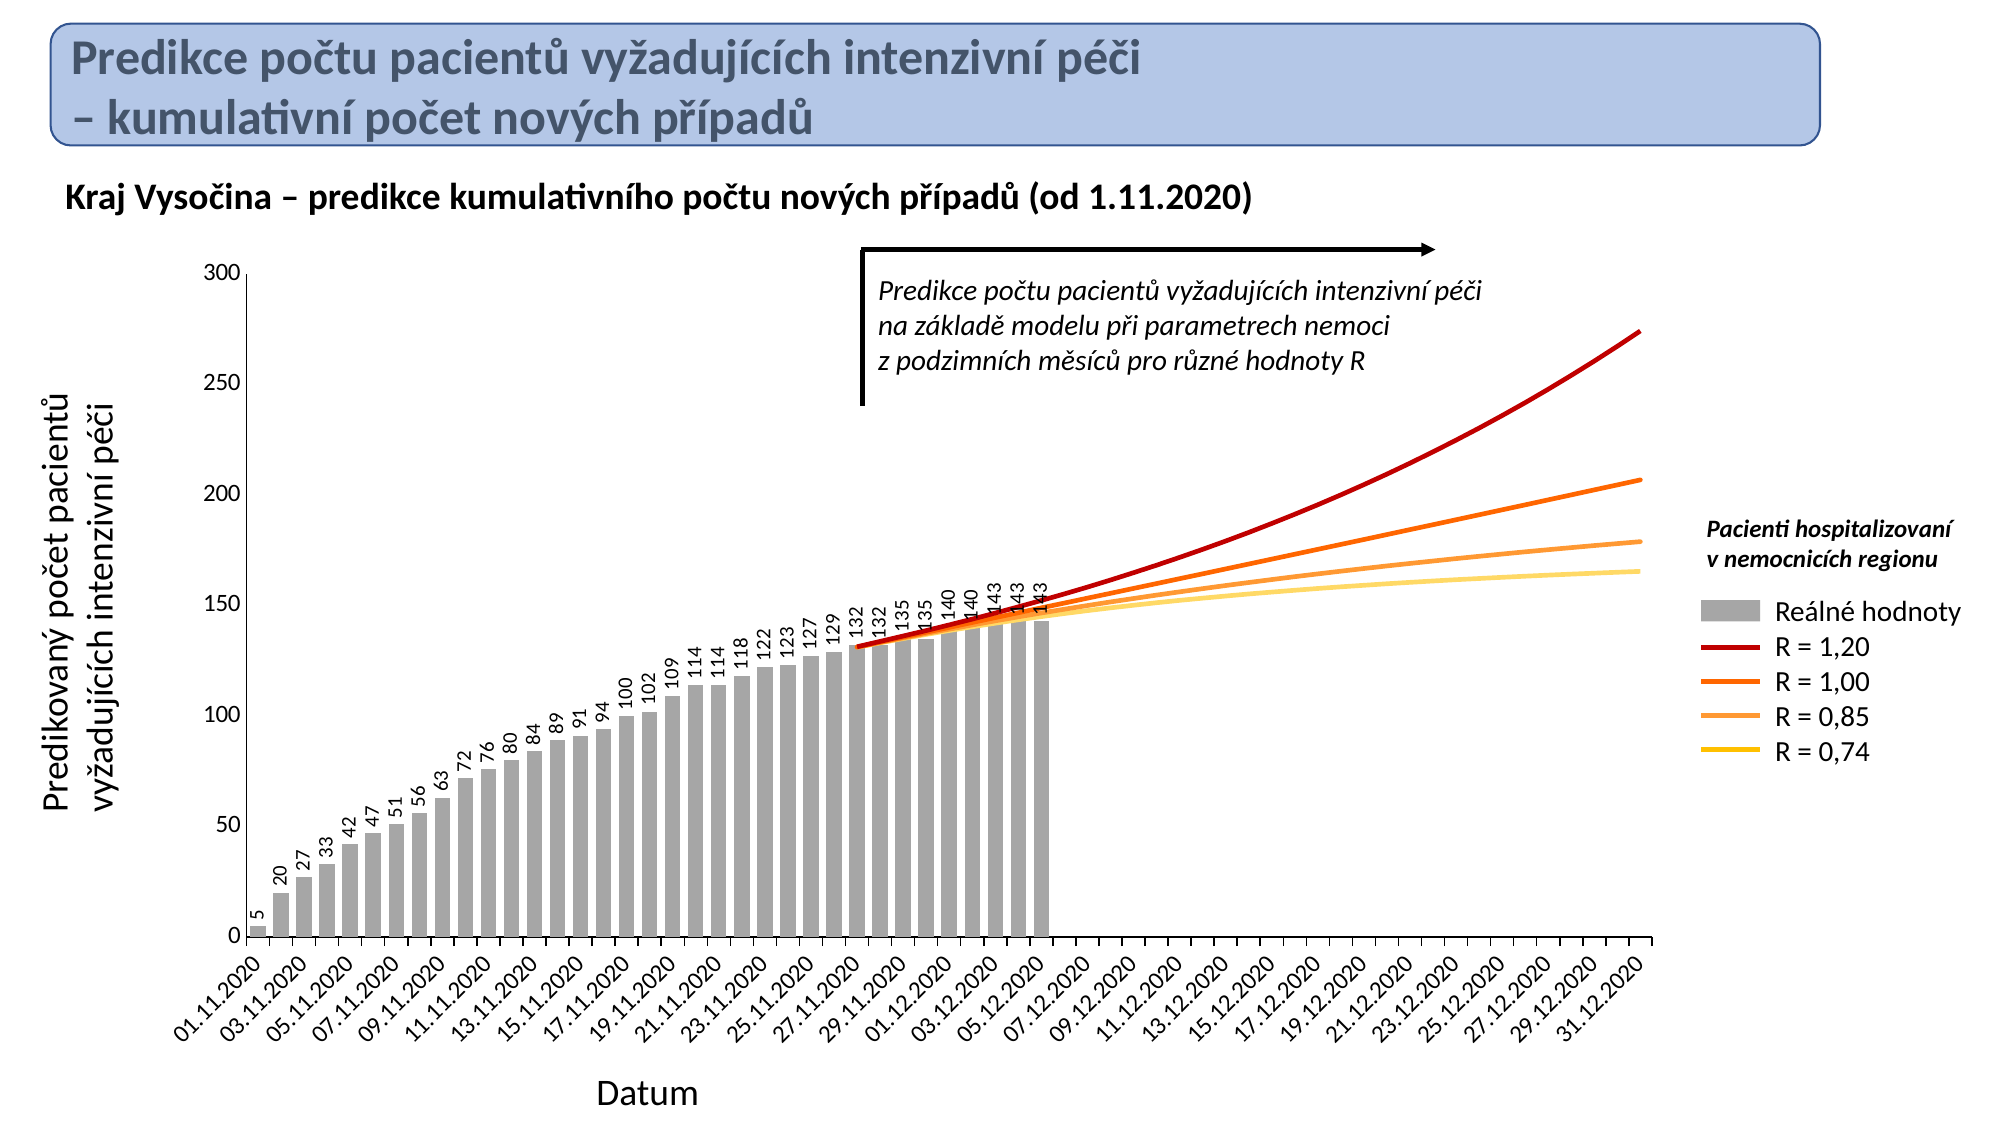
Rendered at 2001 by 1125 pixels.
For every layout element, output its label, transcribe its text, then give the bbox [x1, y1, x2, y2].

text_box Predikce počtu pacientů vyžadujících intenzivní péči – kumulativní počet nových případů [49, 22, 1822, 147]
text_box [860, 249, 1784, 406]
text_box Kraj Vysočina – predikce kumulativního počtu nových případů (od 1.11.2020) [50, 164, 1642, 225]
text_box Predikovaný počet pacientů vyžadujících intenzivní péči [22, 377, 128, 828]
text_box Datum [581, 1066, 715, 1121]
chart [138, 245, 1683, 1066]
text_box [1701, 584, 2000, 777]
text_box Pacienti hospitalizovaní v nemocnicích regionu [1691, 505, 2000, 581]
